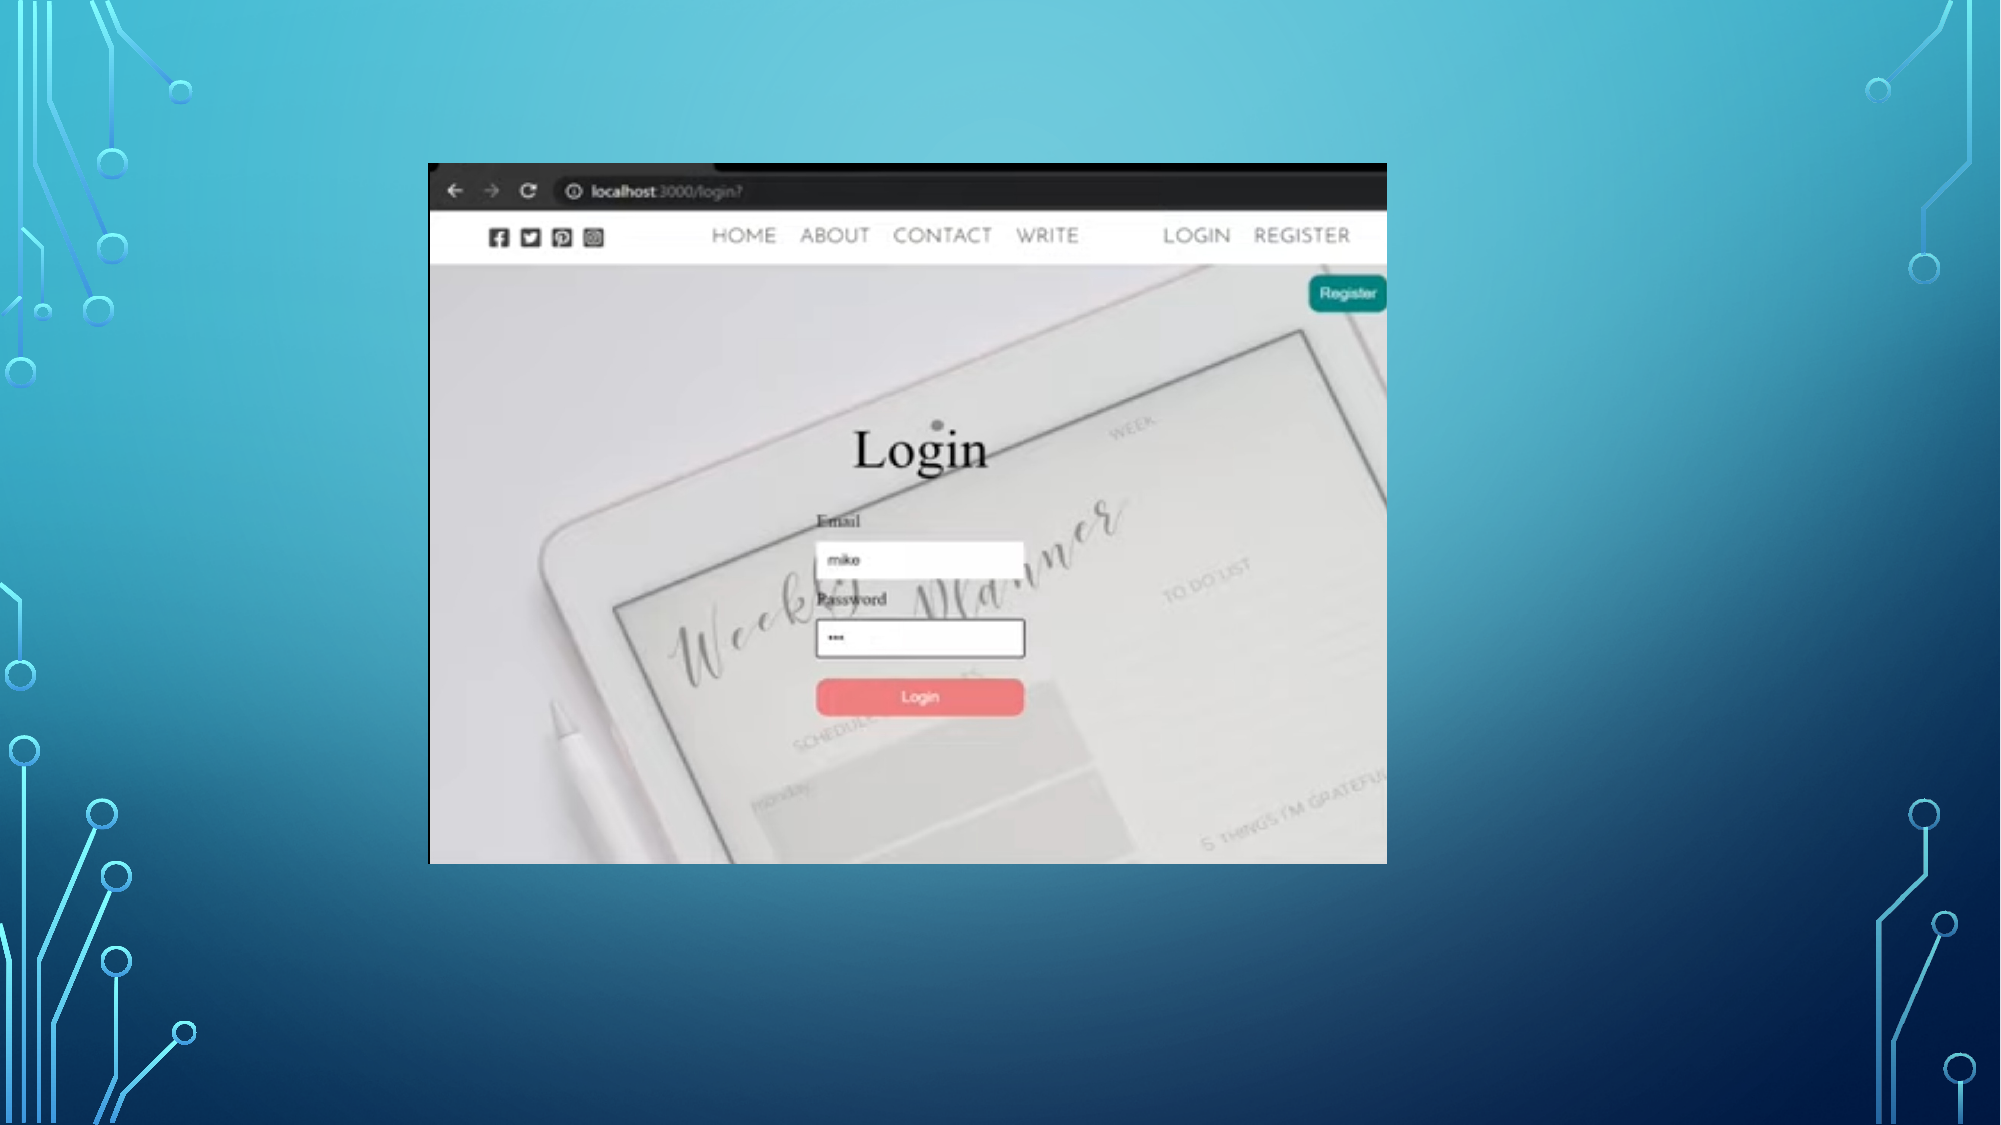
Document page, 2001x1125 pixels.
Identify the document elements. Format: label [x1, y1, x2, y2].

list [428, 163, 1387, 864]
